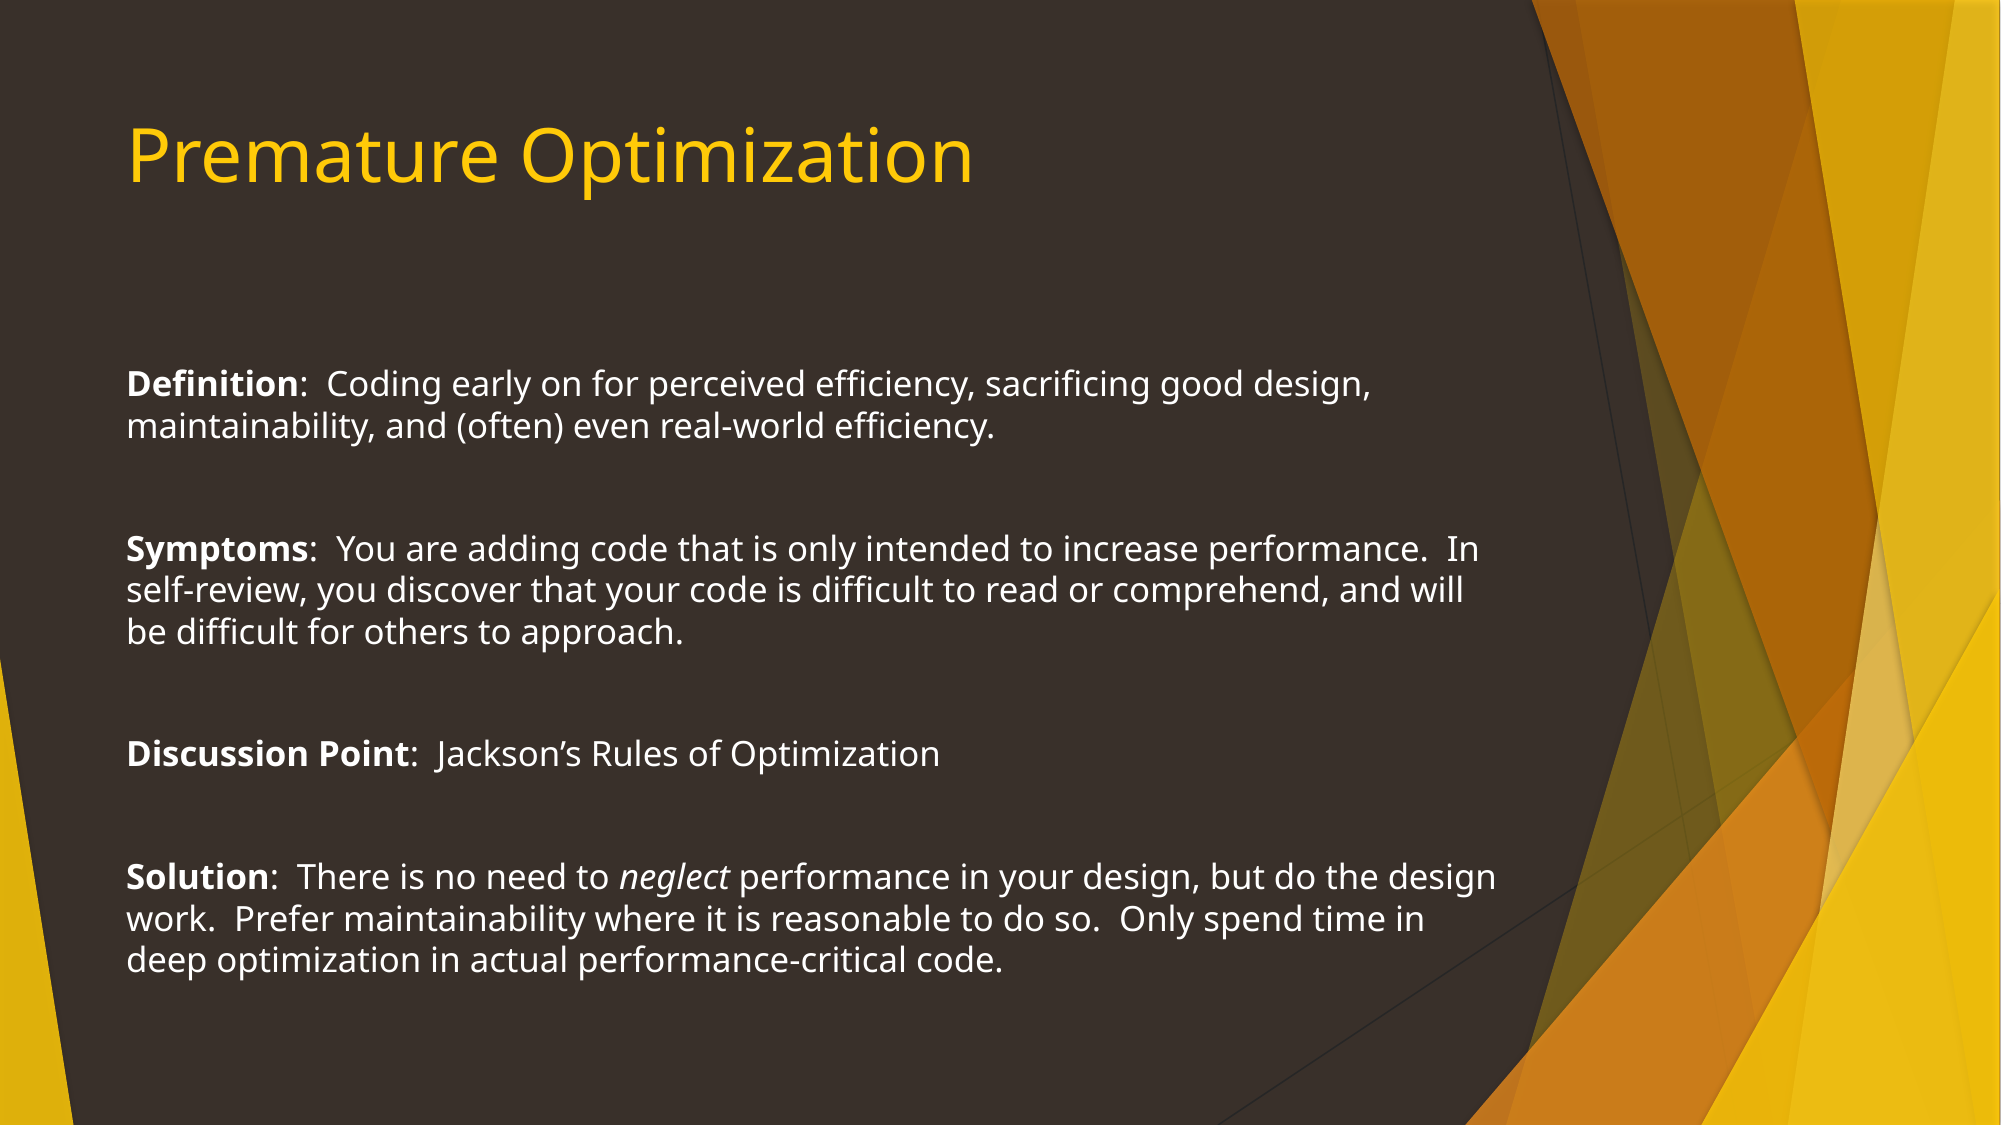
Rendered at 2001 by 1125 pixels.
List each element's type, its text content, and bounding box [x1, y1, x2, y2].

title Premature Optimization [111, 99, 1522, 317]
list Definition: Coding early on for perceived efficiency, sacrificing good design, maintainability, and (often) even real-world efficiency. Symptoms: You are adding code that is only intended to increase performance. In self-review, you discover that your code is difficult to read or comprehend, and will be difficult for others to approach. Discussion Point: Jackson’s Rules of Optimization Solution: There is no need to neglect performance in your design, but do the design work. Prefer maintainability where it is reasonable to do so. Only spend time in deep optimization in actual performance-critical code. [111, 354, 1522, 992]
